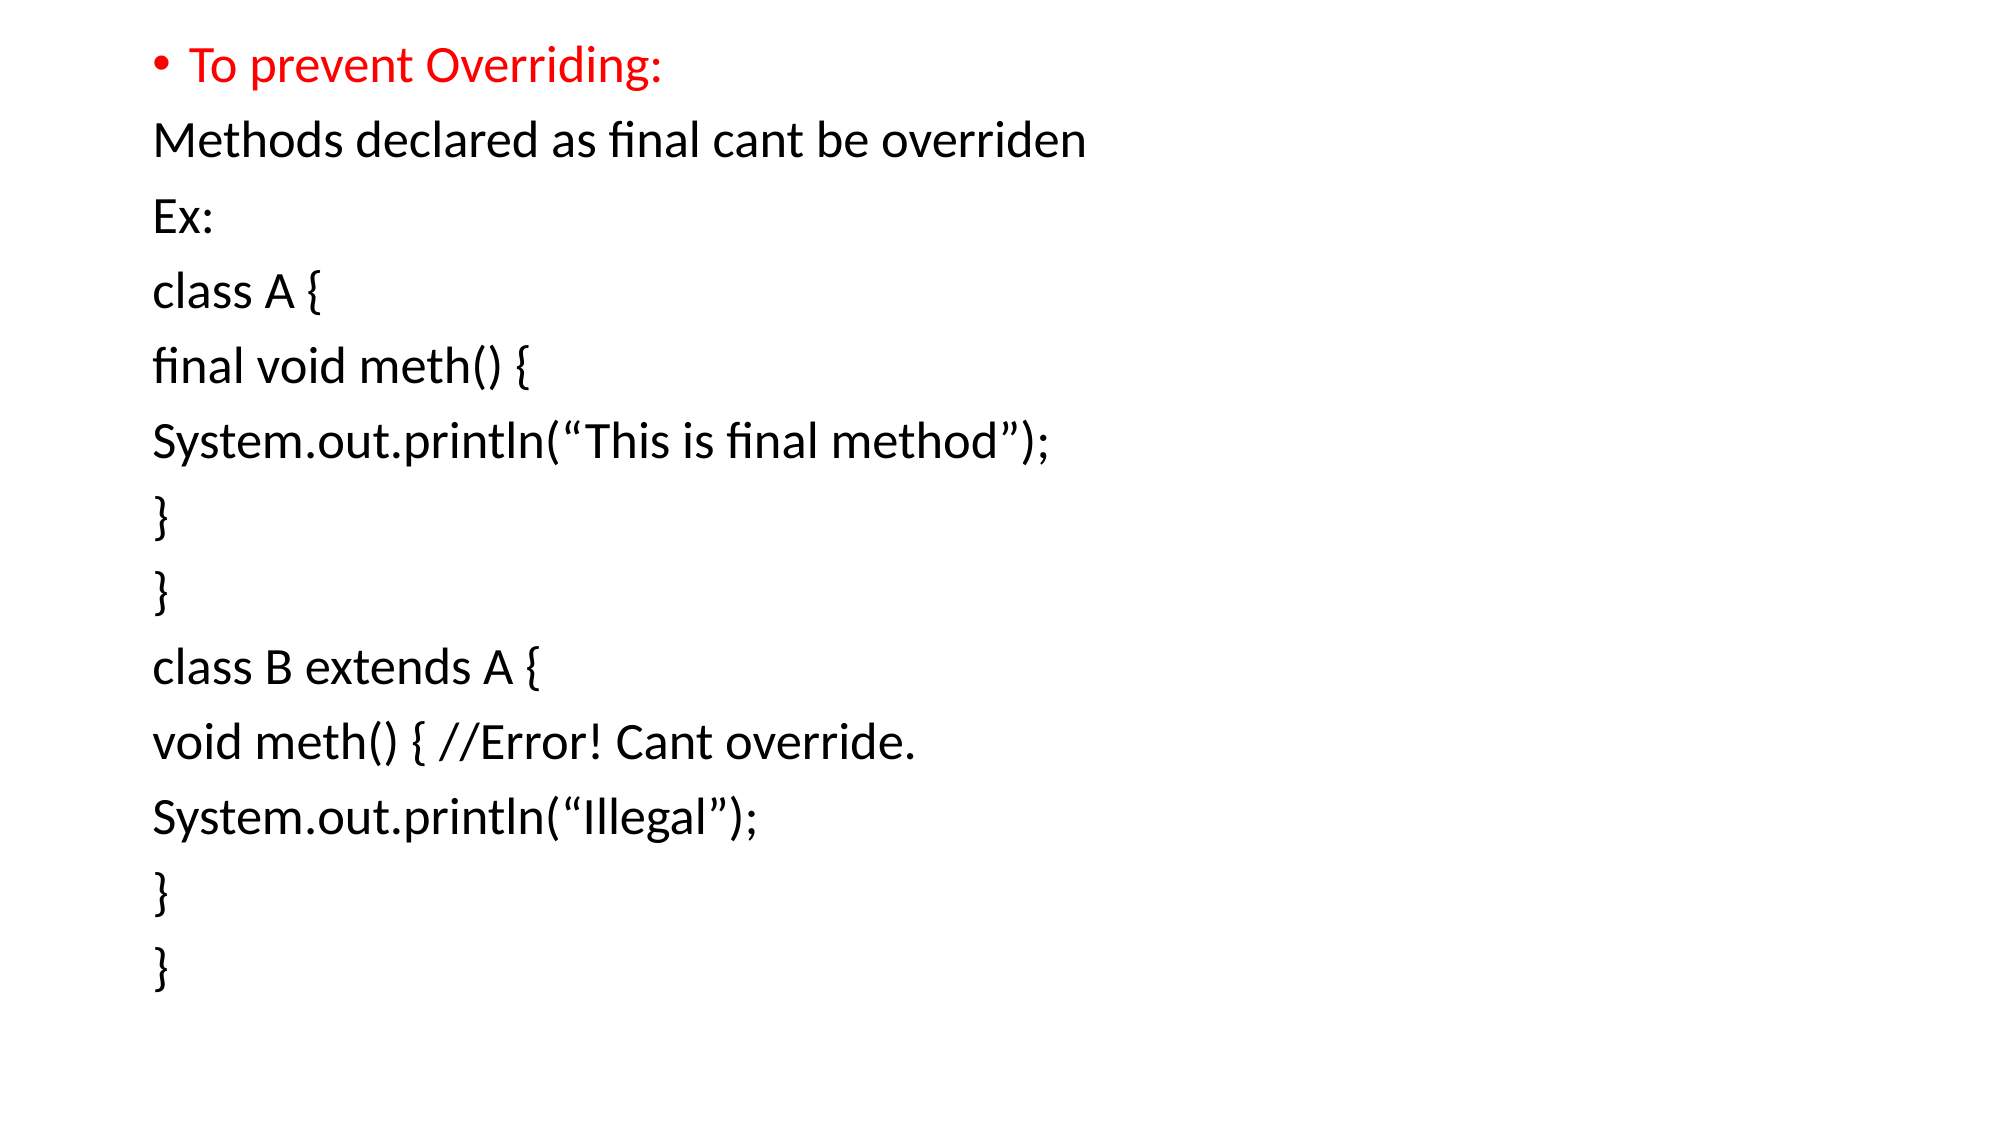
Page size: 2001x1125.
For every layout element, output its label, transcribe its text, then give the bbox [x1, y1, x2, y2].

list To prevent Overriding: Methods declared as final cant be overriden Ex: class A { final void meth() { System.out.println(“This is final method”); } } class B extends A { void meth() { //Error! Cant override. System.out.println(“Illegal”); } } [137, 29, 1863, 1014]
